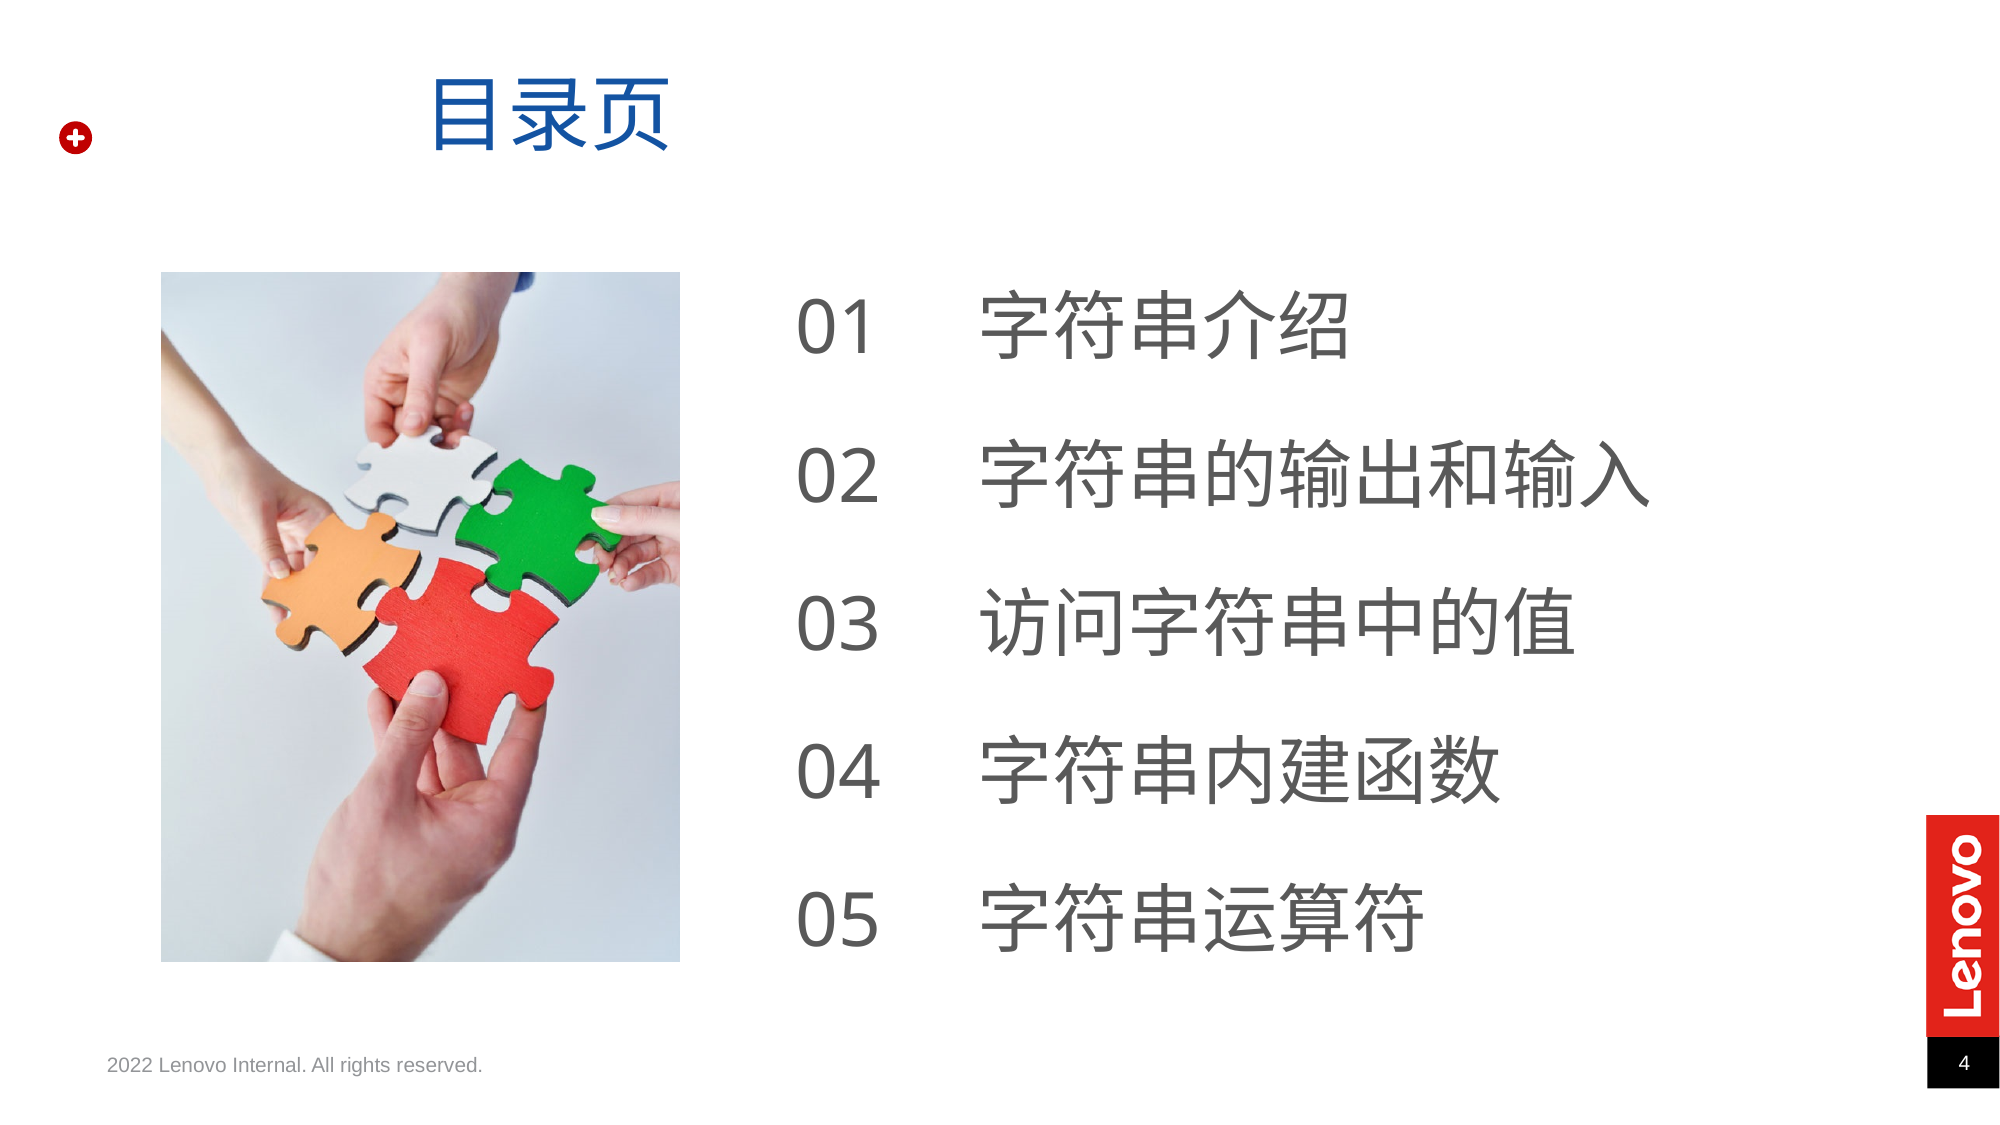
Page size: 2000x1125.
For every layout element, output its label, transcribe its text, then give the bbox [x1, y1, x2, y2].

text_box 目录页 [409, 53, 899, 169]
text_box 04 字符串内建函数 [795, 723, 1603, 814]
picture [1926, 815, 2000, 1037]
text_box 05 字符串运算符 [795, 871, 1603, 962]
text_box 03 访问字符串中的值 [795, 575, 1603, 666]
text_box 01 字符串介绍 [795, 278, 1425, 369]
picture [161, 271, 681, 962]
text_box 02 字符串的输出和输入 [795, 427, 1709, 518]
